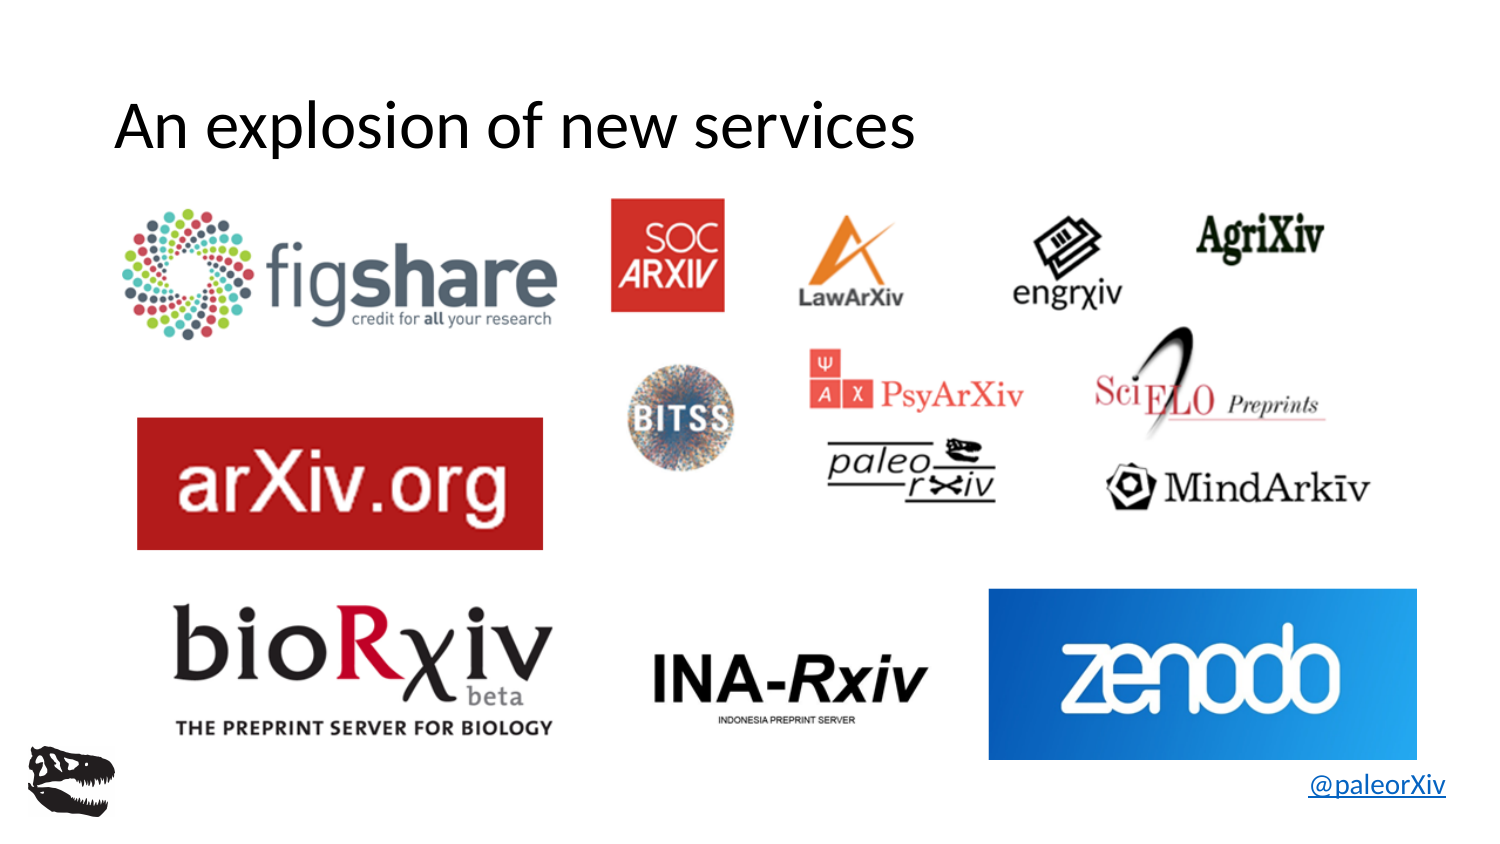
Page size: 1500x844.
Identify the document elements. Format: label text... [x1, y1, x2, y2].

picture [28, 746, 116, 818]
picture [122, 181, 1417, 761]
title An explosion of new services [103, 44, 1397, 208]
text_box @paleorXiv [1297, 759, 1478, 805]
